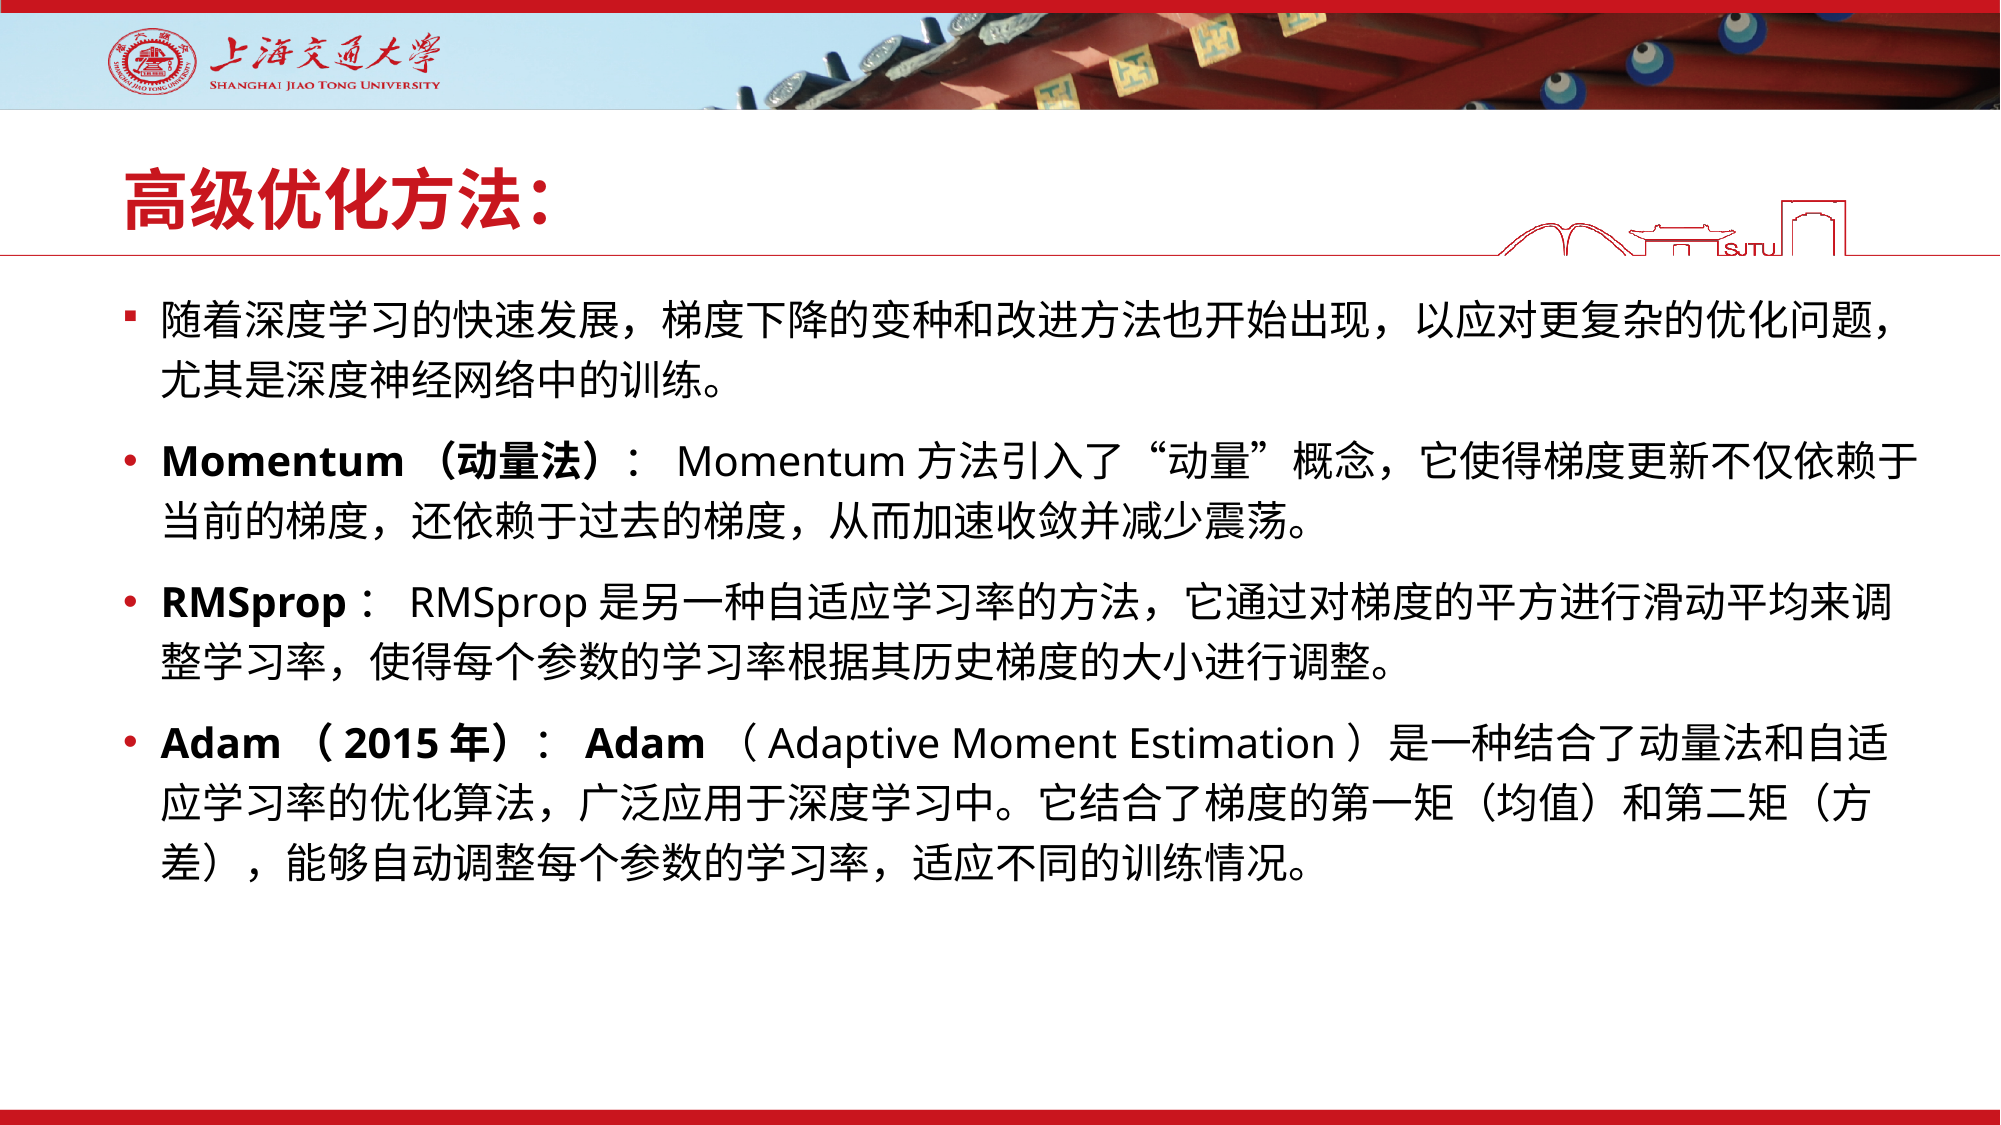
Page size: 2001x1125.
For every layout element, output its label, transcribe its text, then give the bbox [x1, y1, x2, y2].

picture [0, 200, 2000, 256]
title 高级优化方法： [108, 159, 1940, 254]
list 随着深度学习的快速发展，梯度下降的变种和改进方法也开始出现，以应对更复杂的优化问题，尤其是深度神经网络中的训练。 Momentum（动量法）：Momentum方法引入了“动量”概念，它使得梯度更新不仅依赖于当前的梯度，还依赖于过去的梯度，从而加速收敛并减少震荡。 RMSprop：RMSprop是另一种自适应学习率的方法，它通过对梯度的平方进行滑动平均来调整学习率，使得每个参数的学习率根据其历史梯度的大小进行调整。 Adam（2015年）：Adam（Adaptive Moment Estimation）是一种结合了动量法和自适应学习率的优化算法，广泛应用于深度学习中。它结合了梯度的第一矩（均值）和第二矩（方差），能够自动调整每个参数的学习率，适应不同的训练情况。 [108, 276, 1940, 1084]
picture [0, 0, 2000, 110]
